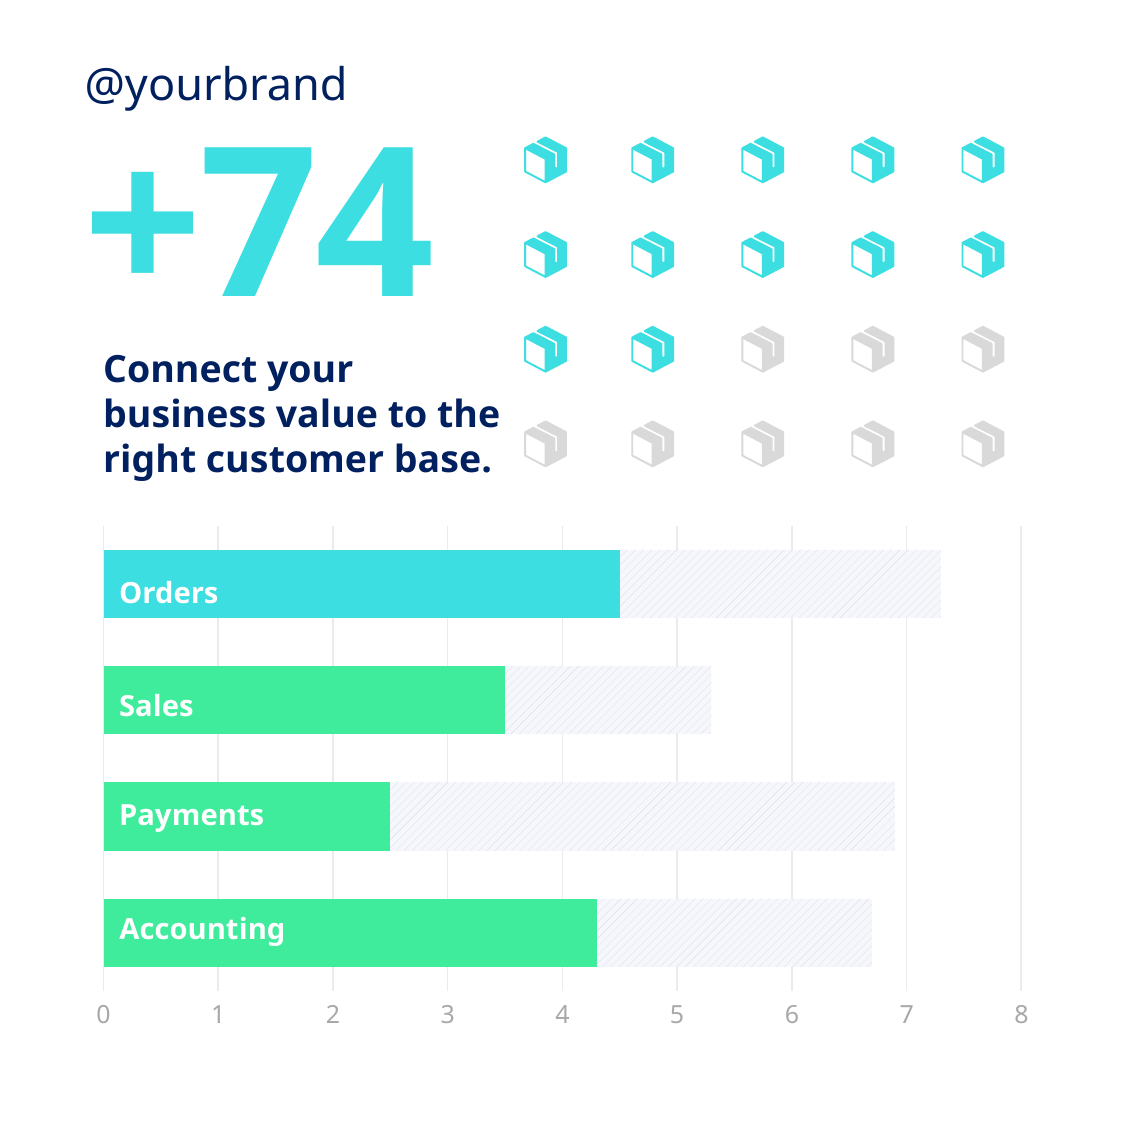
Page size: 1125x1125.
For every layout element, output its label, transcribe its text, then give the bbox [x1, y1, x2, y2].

text_box [631, 231, 675, 278]
text_box [741, 420, 785, 468]
text_box [961, 325, 1005, 373]
text_box [741, 231, 785, 278]
text_box [851, 136, 895, 184]
text_box [851, 420, 895, 468]
text_box [851, 325, 895, 373]
text_box Connect your business value to the right customer base. [88, 337, 525, 488]
text_box [631, 420, 675, 468]
text_box +74 [79, 84, 505, 343]
text_box [961, 231, 1005, 278]
text_box [524, 325, 567, 373]
text_box @yourbrand [69, 48, 482, 117]
text_box [631, 136, 675, 184]
text_box [741, 325, 785, 373]
text_box [524, 136, 567, 184]
text_box [631, 325, 675, 373]
text_box [741, 136, 785, 184]
text_box [524, 231, 567, 278]
text_box [525, 420, 567, 468]
chart [77, 515, 1048, 1042]
text_box [851, 231, 895, 278]
text_box [961, 420, 1005, 468]
text_box [961, 136, 1005, 184]
